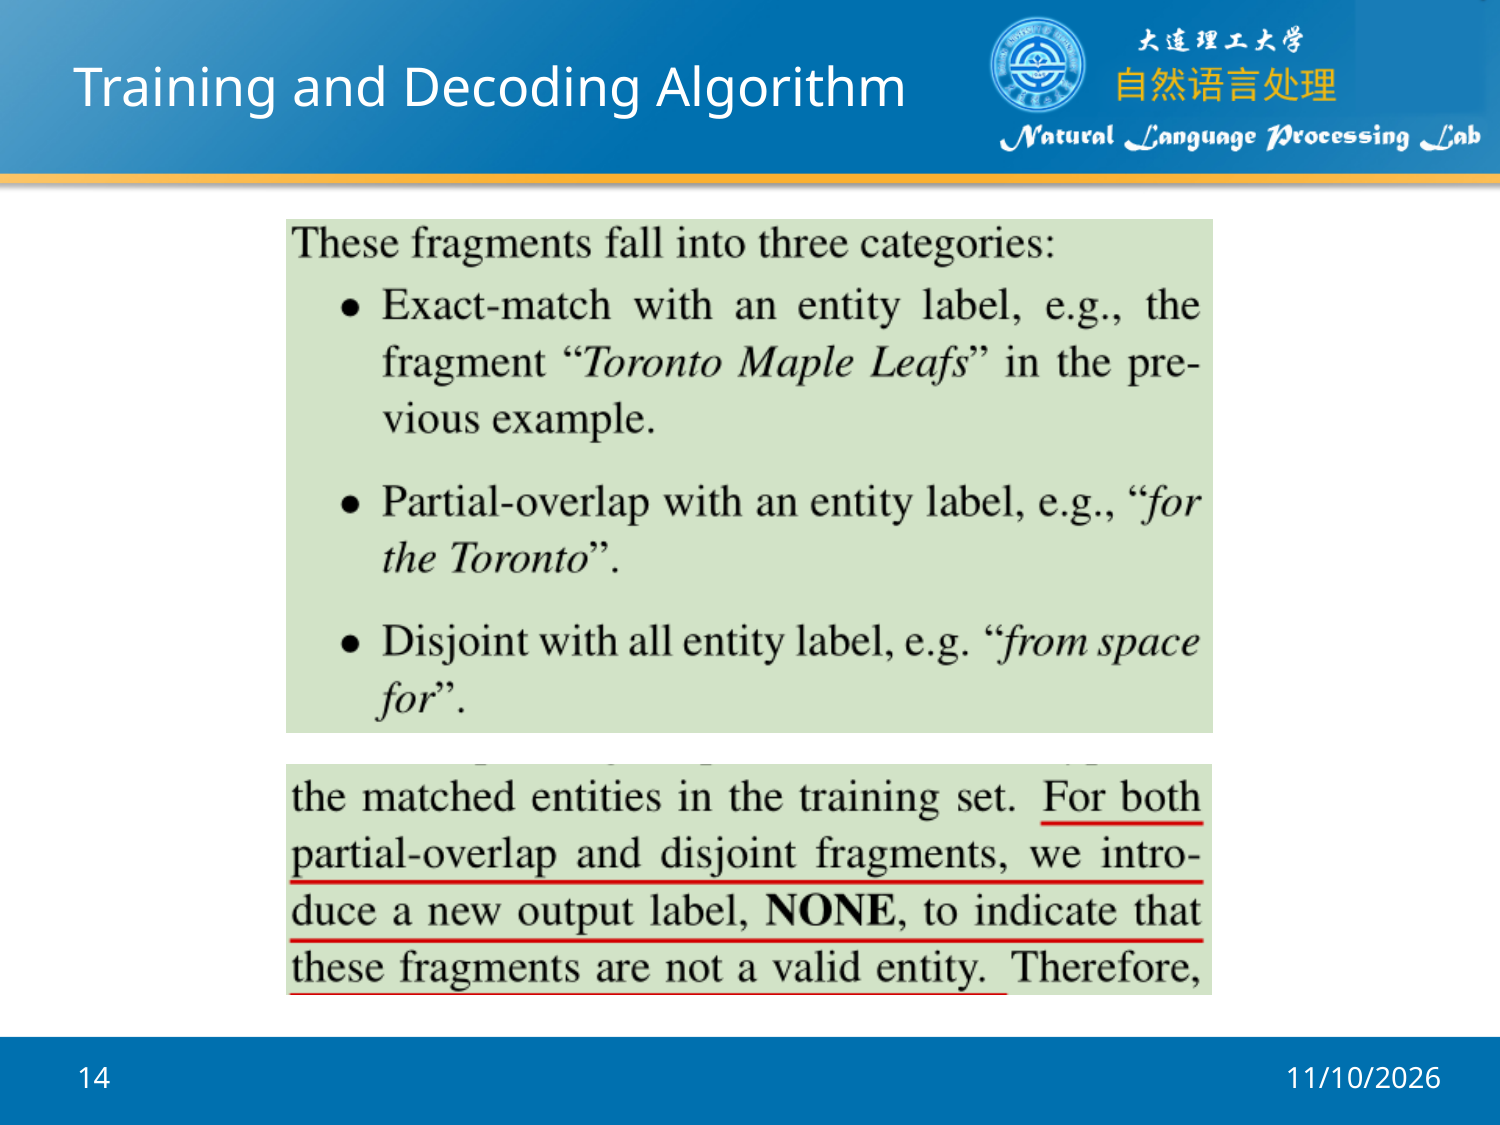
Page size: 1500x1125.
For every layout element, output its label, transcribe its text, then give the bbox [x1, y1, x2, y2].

title Training and Decoding Algorithm [58, 46, 943, 132]
slide_number 14 [1, 1049, 126, 1110]
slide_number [1270, 1049, 1475, 1110]
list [286, 219, 1213, 733]
picture [0, 0, 1500, 1125]
